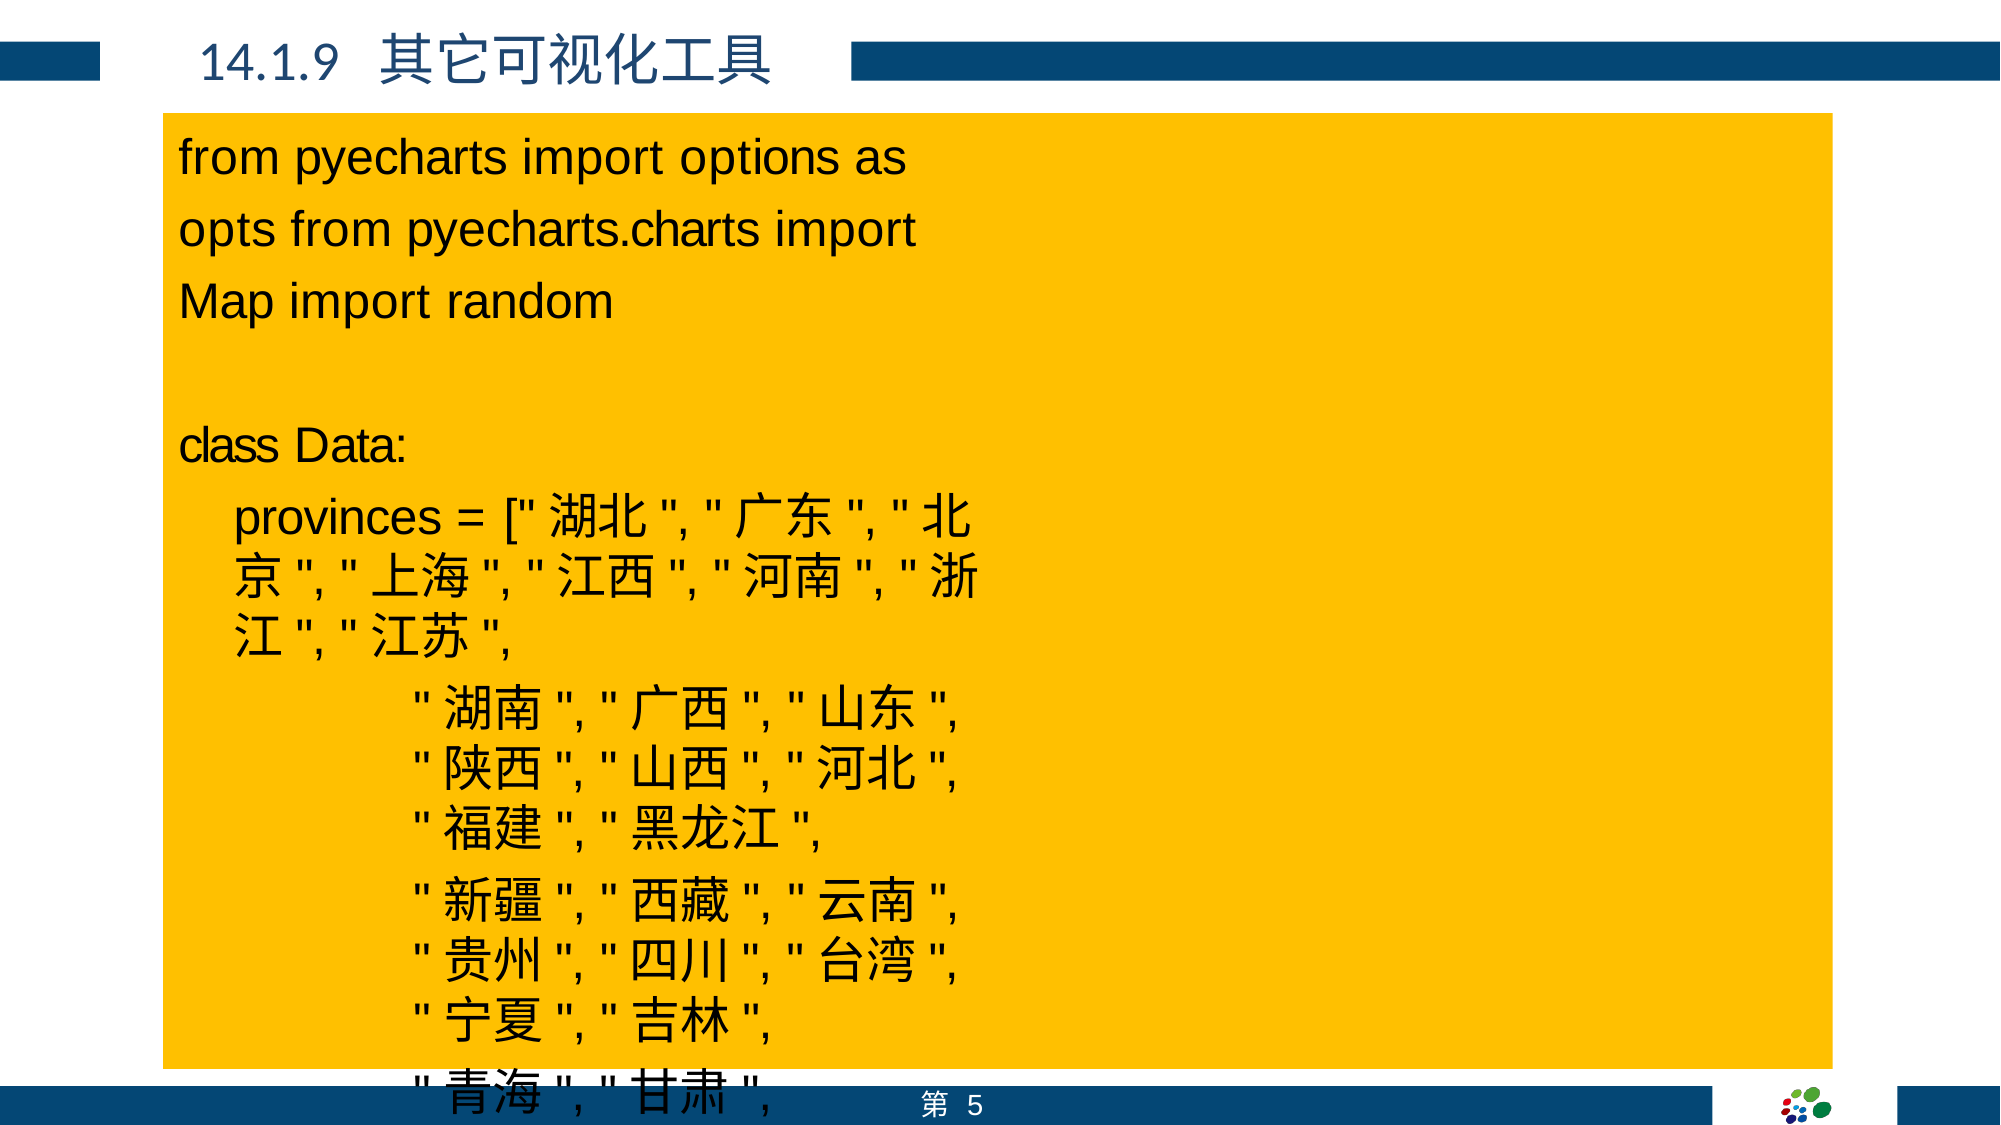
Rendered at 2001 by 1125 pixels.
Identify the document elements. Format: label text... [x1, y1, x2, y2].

text_box [163, 113, 1833, 1069]
picture [1774, 1086, 1836, 1125]
text_box from pyecharts import options as opts from pyecharts.charts import Map import random class Data: provinces = ["湖北", "广东", "北京", "上海", "江西", "河南", "浙江", "江苏", "湖南", "广西", "山东", "陕西", "山西", "河北", "福建", "黑龙江", "新疆", "西藏", "云南", "贵州", "四川", "台湾", "宁夏", "吉林", "青海", "甘肃", "内蒙古", "重庆", "安徽","天津","海南","辽宁"] @staticmethod def values(start: int = 20, end: int = 150) -> list: return [random.randint(start, end) for _ in range(32)] [176, 112, 1793, 1053]
title 14.1.9 其它可视化工具 [195, 24, 1805, 97]
slide_number 第 3 页 [911, 1086, 1021, 1124]
